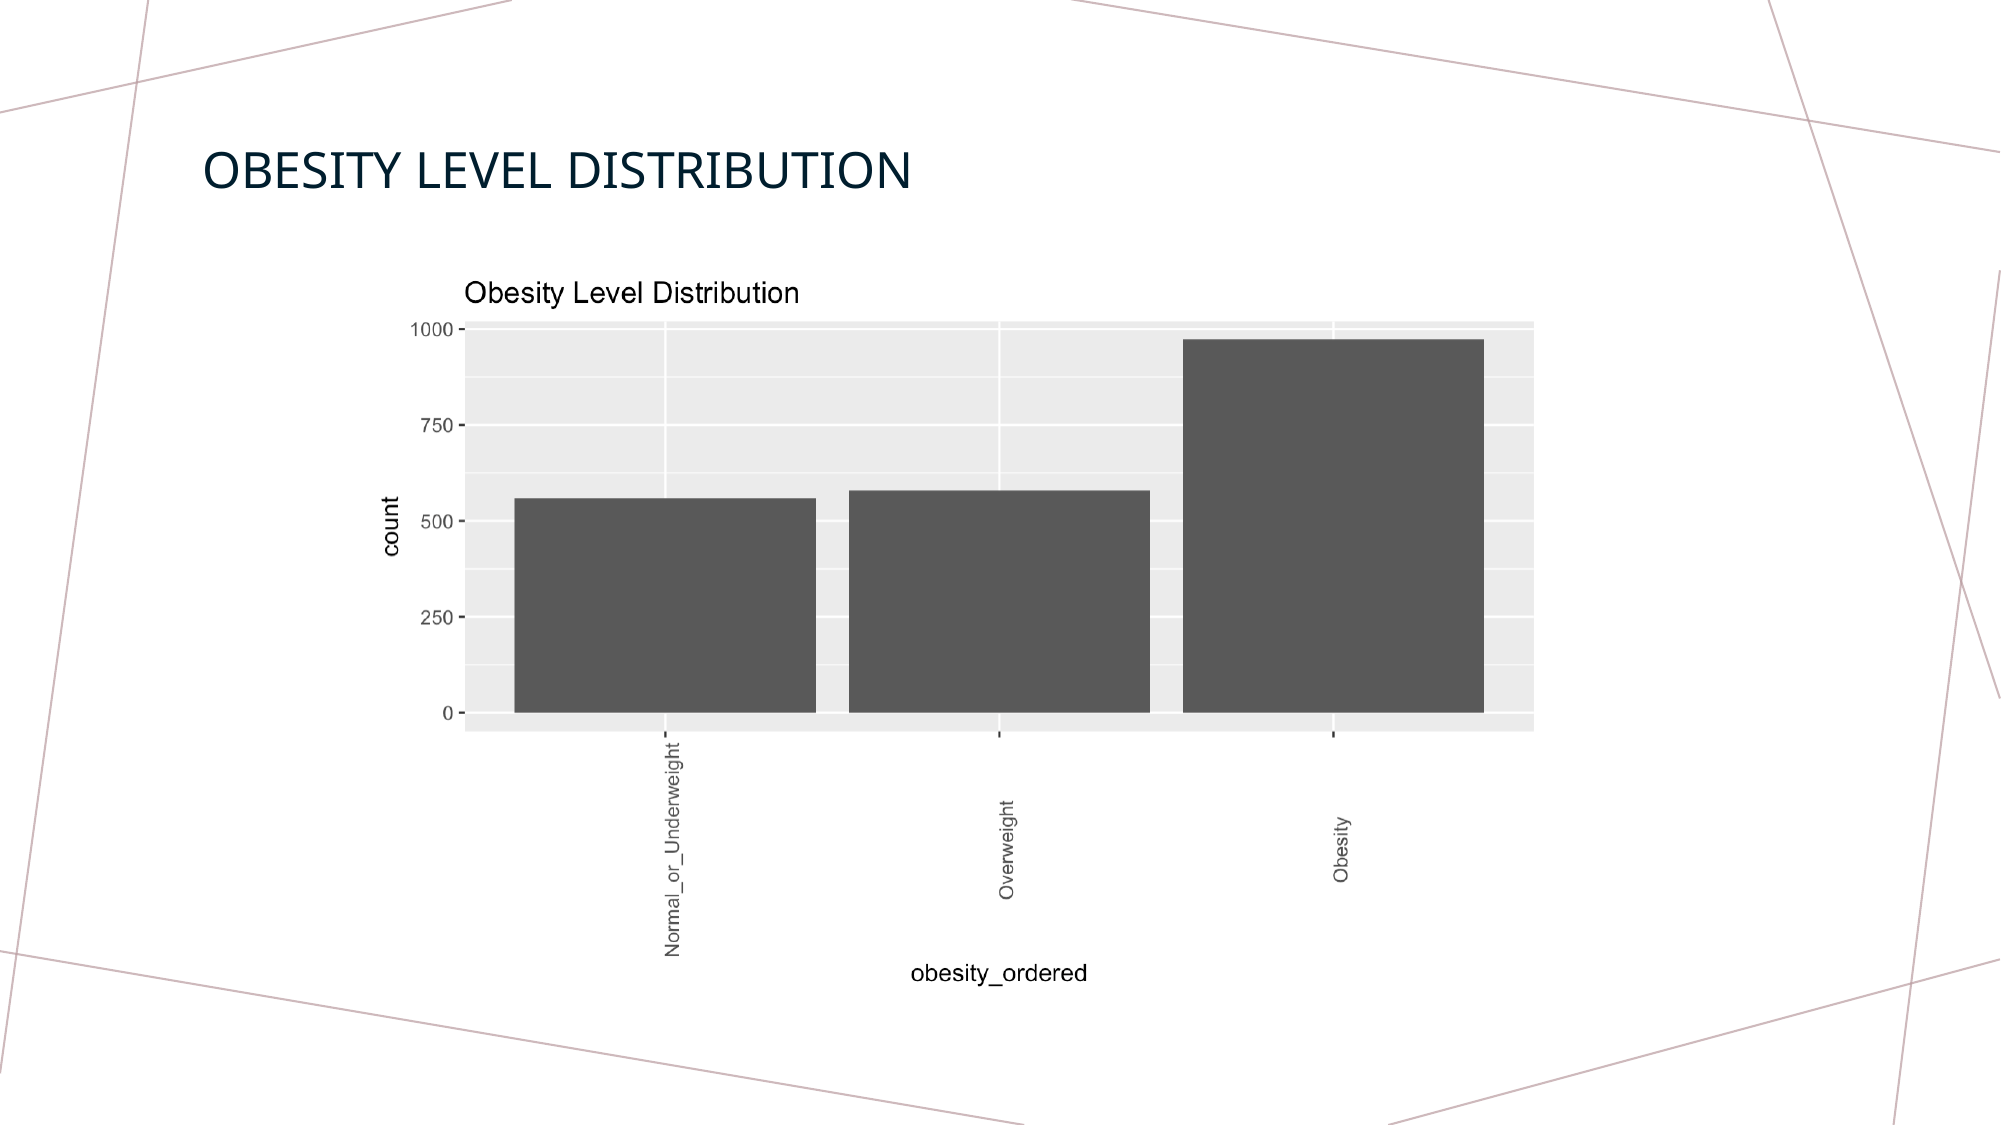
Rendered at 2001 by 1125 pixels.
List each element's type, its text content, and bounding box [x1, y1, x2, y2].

picture [368, 277, 1546, 987]
text_box Obesity Level Distribution [187, 58, 1813, 286]
